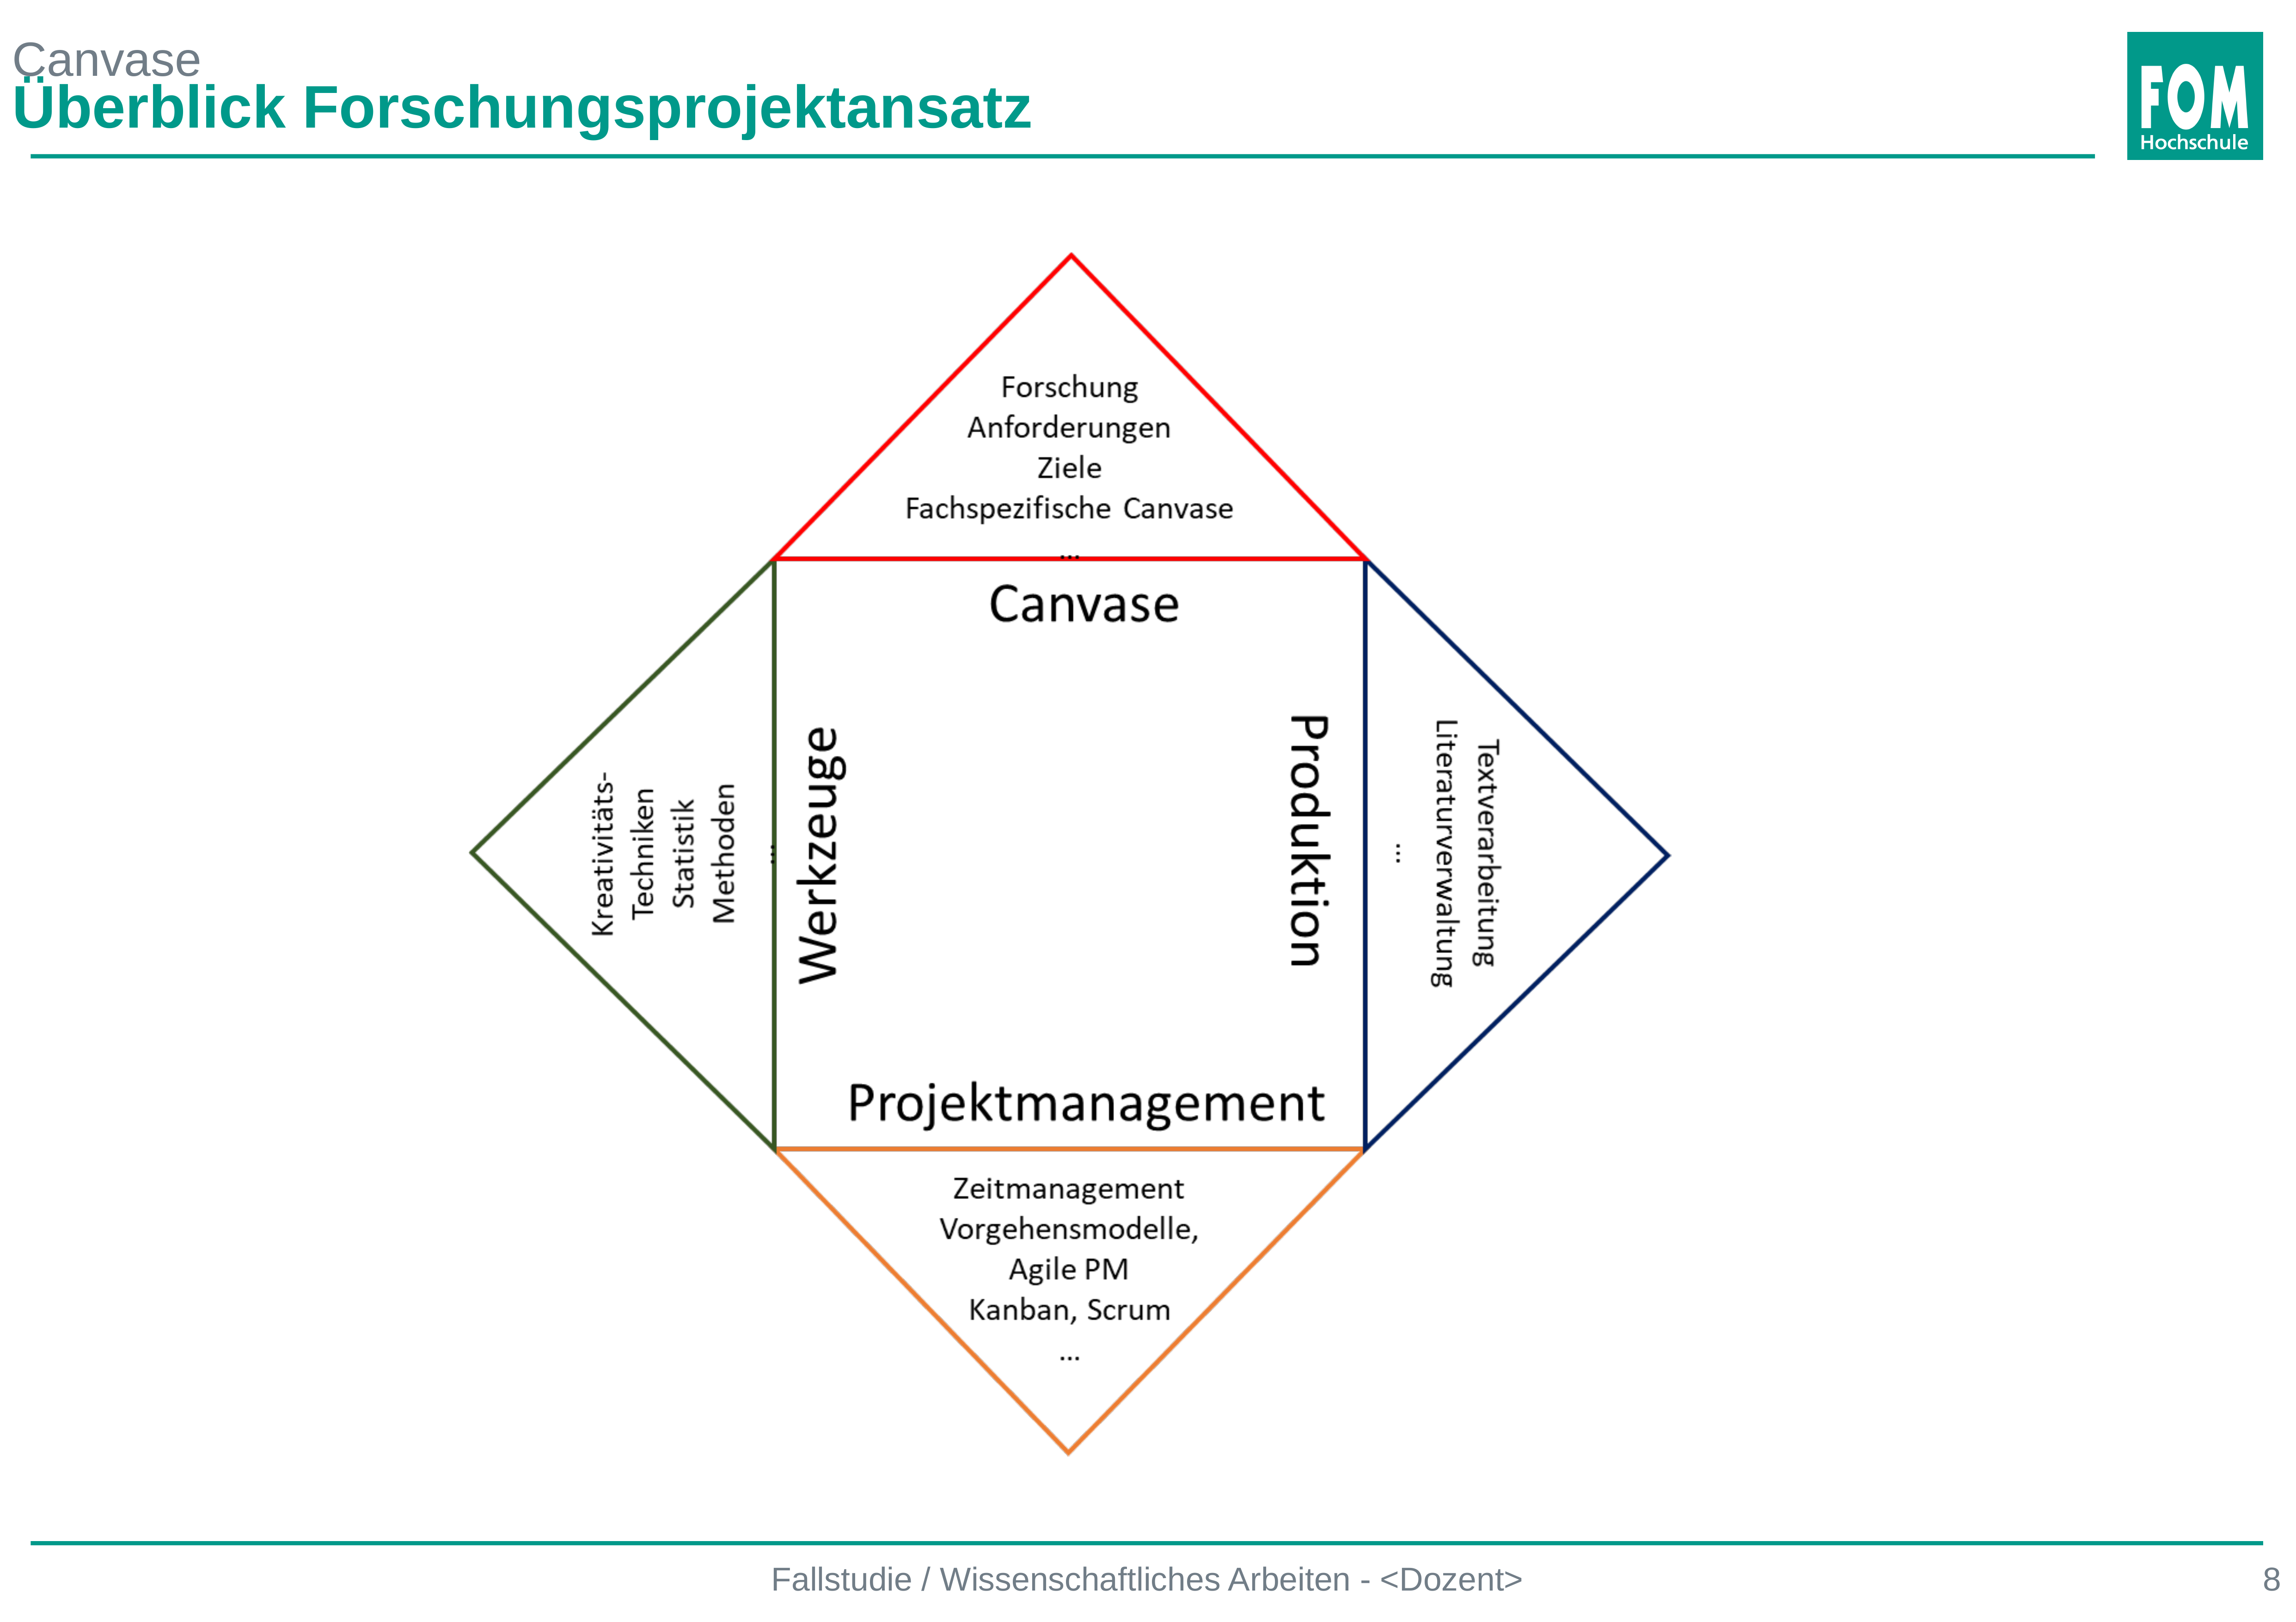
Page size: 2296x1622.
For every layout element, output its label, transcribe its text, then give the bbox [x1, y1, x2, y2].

title Canvase [5, 5, 2094, 64]
slide_number 8 [1905, 1554, 2288, 1622]
list Überblick Forschungsprojektansatz [5, 64, 2098, 149]
picture [2127, 32, 2263, 160]
picture [469, 252, 1671, 1456]
footer Fallstudie / Wissenschaftliches Arbeiten - <Dozent> [449, 1554, 1846, 1622]
